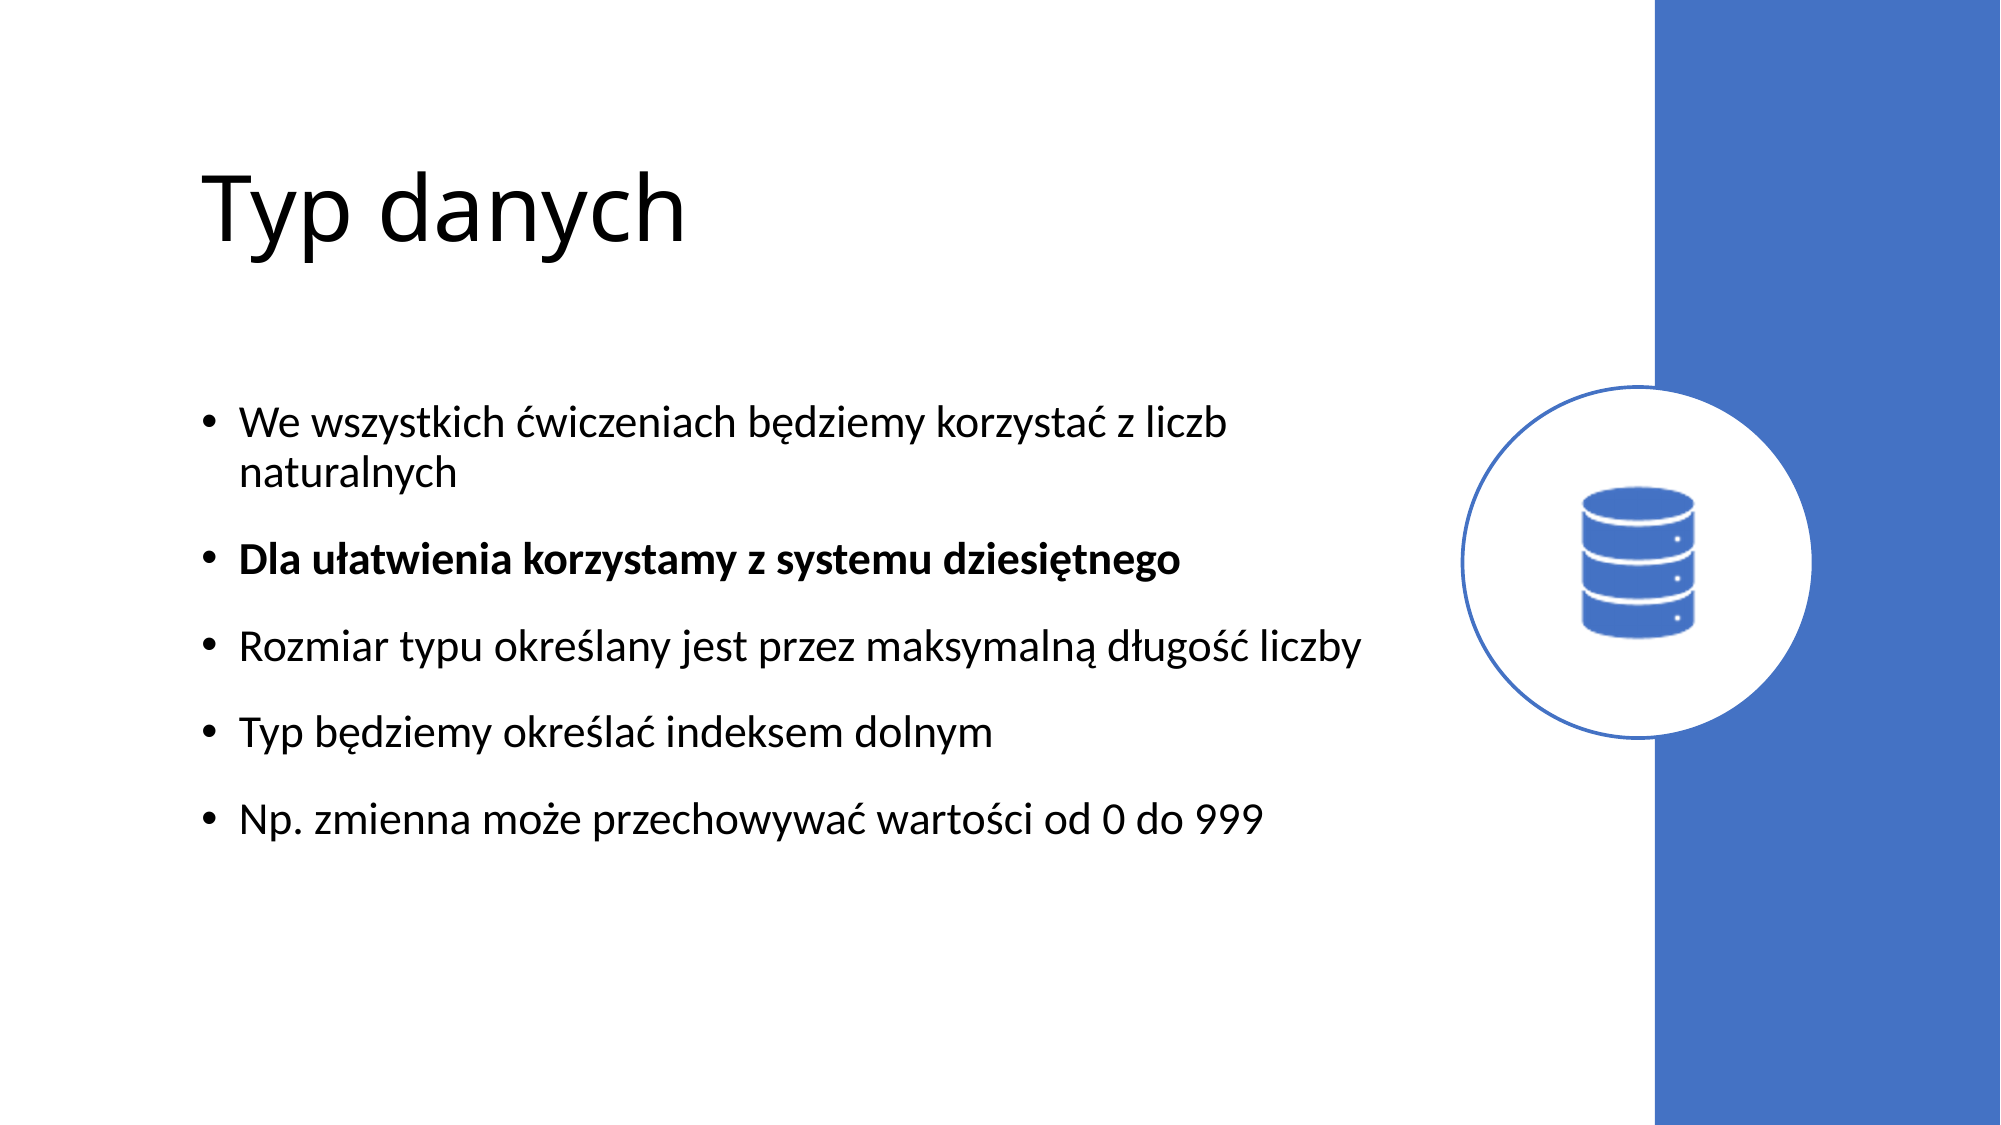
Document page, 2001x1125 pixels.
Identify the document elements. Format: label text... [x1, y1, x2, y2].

title Typ danych [186, 102, 1413, 321]
text_box [1654, 0, 2000, 1125]
picture [1544, 468, 1732, 657]
text_box [1461, 385, 1815, 740]
